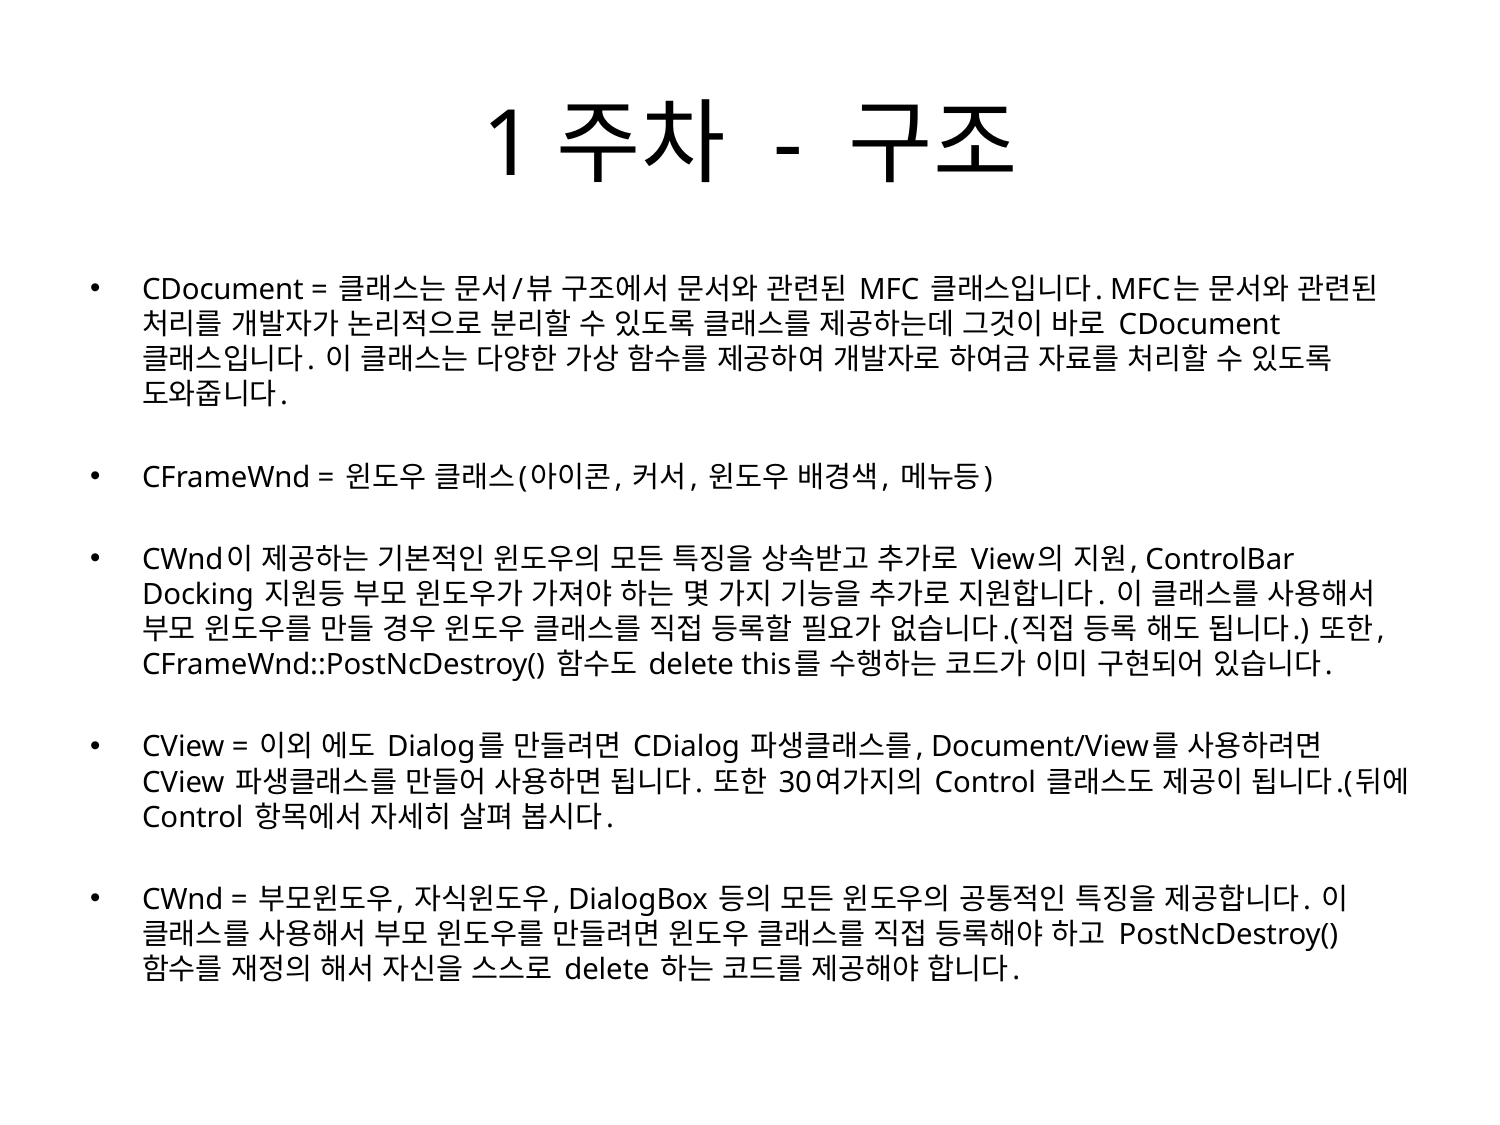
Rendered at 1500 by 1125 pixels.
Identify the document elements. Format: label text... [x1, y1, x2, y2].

title 1주차 - 구조 [75, 45, 1425, 233]
list CDocument = 클래스는 문서/뷰 구조에서 문서와 관련된 MFC 클래스입니다. MFC는 문서와 관련된 처리를 개발자가 논리적으로 분리할 수 있도록 클래스를 제공하는데 그것이 바로 CDocument 클래스입니다. 이 클래스는 다양한 가상 함수를 제공하여 개발자로 하여금 자료를 처리할 수 있도록 도와줍니다. CFrameWnd = 윈도우 클래스(아이콘, 커서, 윈도우 배경색, 메뉴등) CWnd이 제공하는 기본적인 윈도우의 모든 특징을 상속받고 추가로 View의 지원, ControlBar Docking 지원등 부모 윈도우가 가져야 하는 몇 가지 기능을 추가로 지원합니다. 이 클래스를 사용해서 부모 윈도우를 만들 경우 윈도우 클래스를 직접 등록할 필요가 없습니다.(직접 등록 해도 됩니다.) 또한, CFrameWnd::PostNcDestroy() 함수도 delete this를 수행하는 코드가 이미 구현되어 있습니다. CView = 이외 에도 Dialog를 만들려면 CDialog 파생클래스를, Document/View를 사용하려면 CView 파생클래스를 만들어 사용하면 됩니다. 또한 30여가지의 Control 클래스도 제공이 됩니다.(뒤에 Control 항목에서 자세히 살펴 봅시다. CWnd = 부모윈도우, 자식윈도우, DialogBox 등의 모든 윈도우의 공통적인 특징을 제공합니다. 이 클래스를 사용해서 부모 윈도우를 만들려면 윈도우 클래스를 직접 등록해야 하고 PostNcDestroy()함수를 재정의 해서 자신을 스스로 delete 하는 코드를 제공해야 합니다. [75, 262, 1425, 1005]
